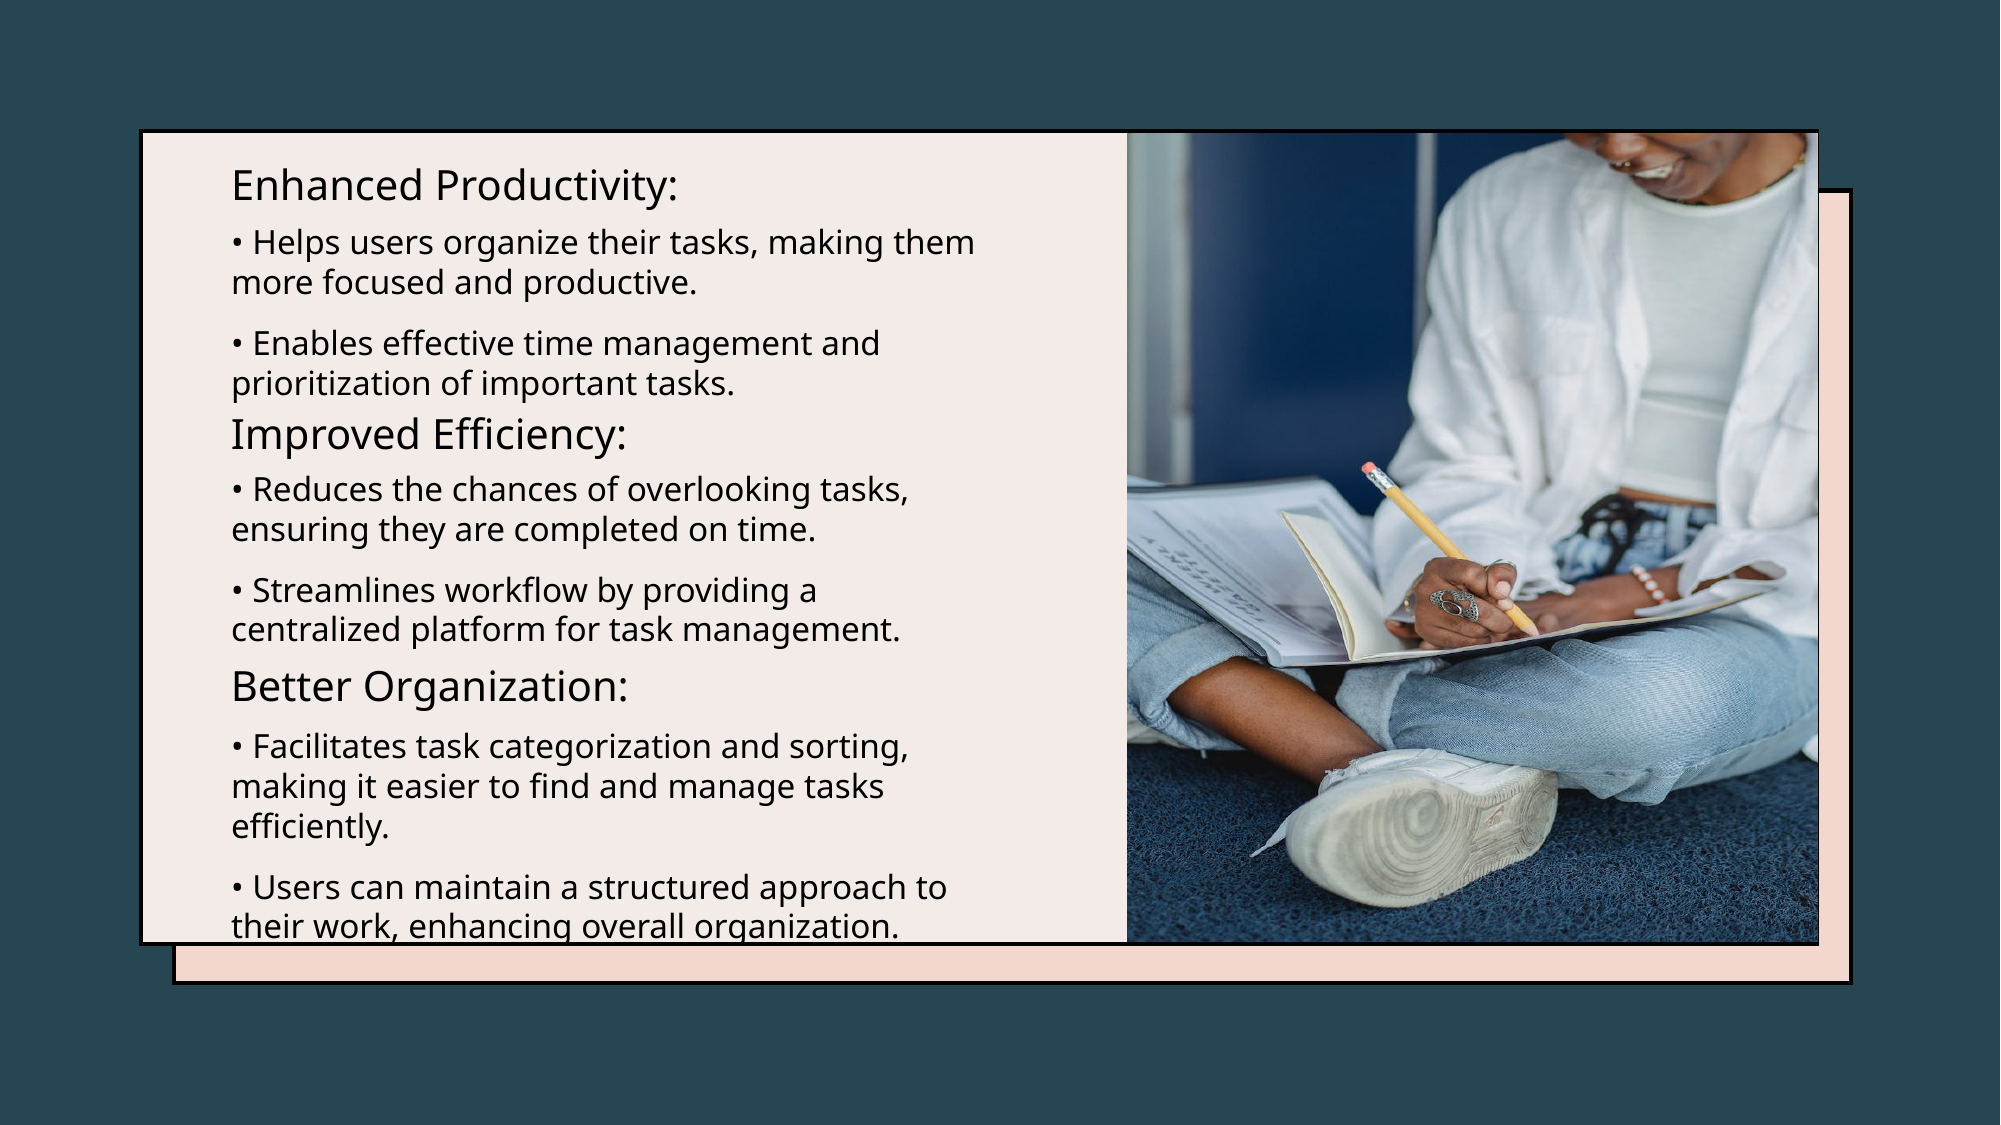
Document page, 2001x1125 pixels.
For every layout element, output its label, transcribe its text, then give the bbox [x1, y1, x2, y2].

picture [1127, 133, 1818, 942]
text_box Better Organization: [215, 657, 1016, 718]
text_box • Reduces the chances of overlooking tasks, ensuring they are completed on time. • Streamlines workflow by providing a centralized platform for task management. [215, 460, 995, 569]
text_box • Facilitates task categorization and sorting, making it easier to find and manage tasks efficiently. • Users can maintain a structured approach to their work, enhancing overall organization. [215, 717, 995, 916]
title Enhanced Productivity: [215, 157, 1016, 222]
text_box Improved Efficiency: [215, 405, 1016, 471]
subtitle • Helps users organize their tasks, making them more focused and productive. • Enables effective time management and prioritization of important tasks. [215, 213, 995, 404]
